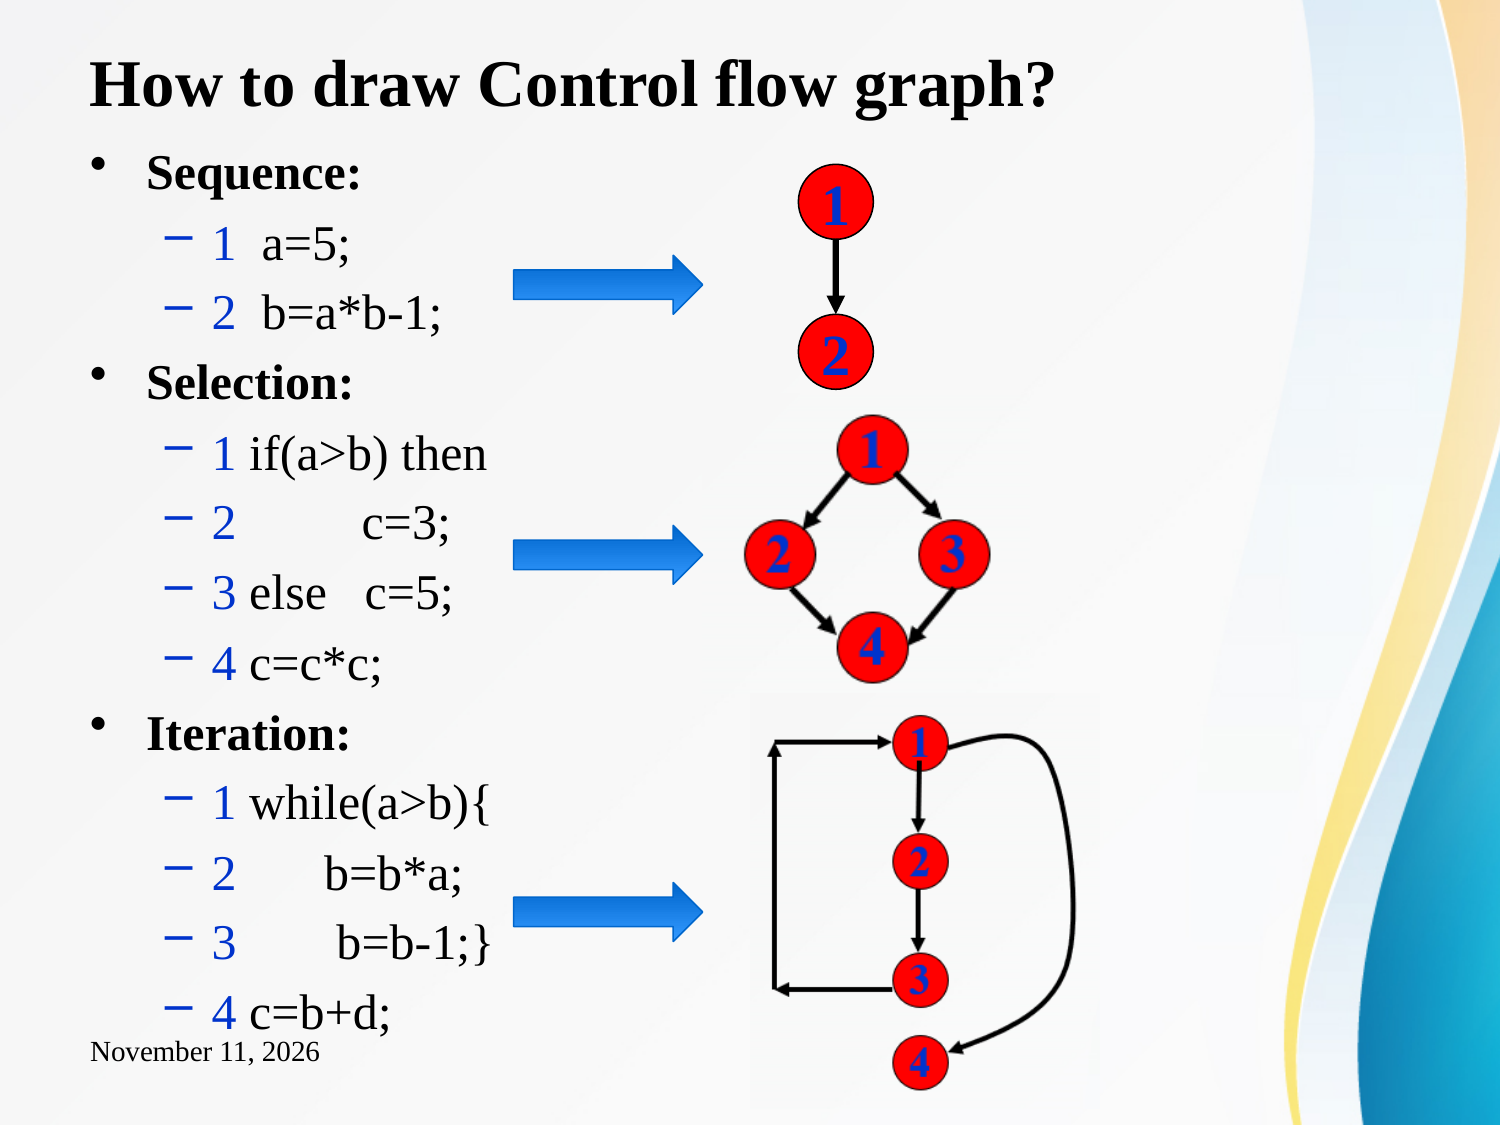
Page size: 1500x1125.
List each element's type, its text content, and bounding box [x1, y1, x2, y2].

text_box [829, 239, 843, 315]
text_box 2 [798, 314, 874, 390]
picture [0, 0, 1500, 1125]
title How to draw Control flow graph? [74, 30, 1426, 127]
text_box [513, 525, 702, 585]
list Sequence: 1 a=5; 2 b=a*b-1; Selection: 1 if(a>b) then 2 c=3; 3 else c=5; 4 c=c*c; Iteration: 1 while(a>b){ 2 b=b*a; 3 b=b-1;} 4 c=b+d; [74, 132, 1426, 946]
text_box 1 [798, 164, 874, 240]
text_box [513, 255, 703, 315]
slide_number [75, 1024, 425, 1103]
text_box [513, 882, 703, 942]
slide_number [1100, 1024, 1425, 1103]
